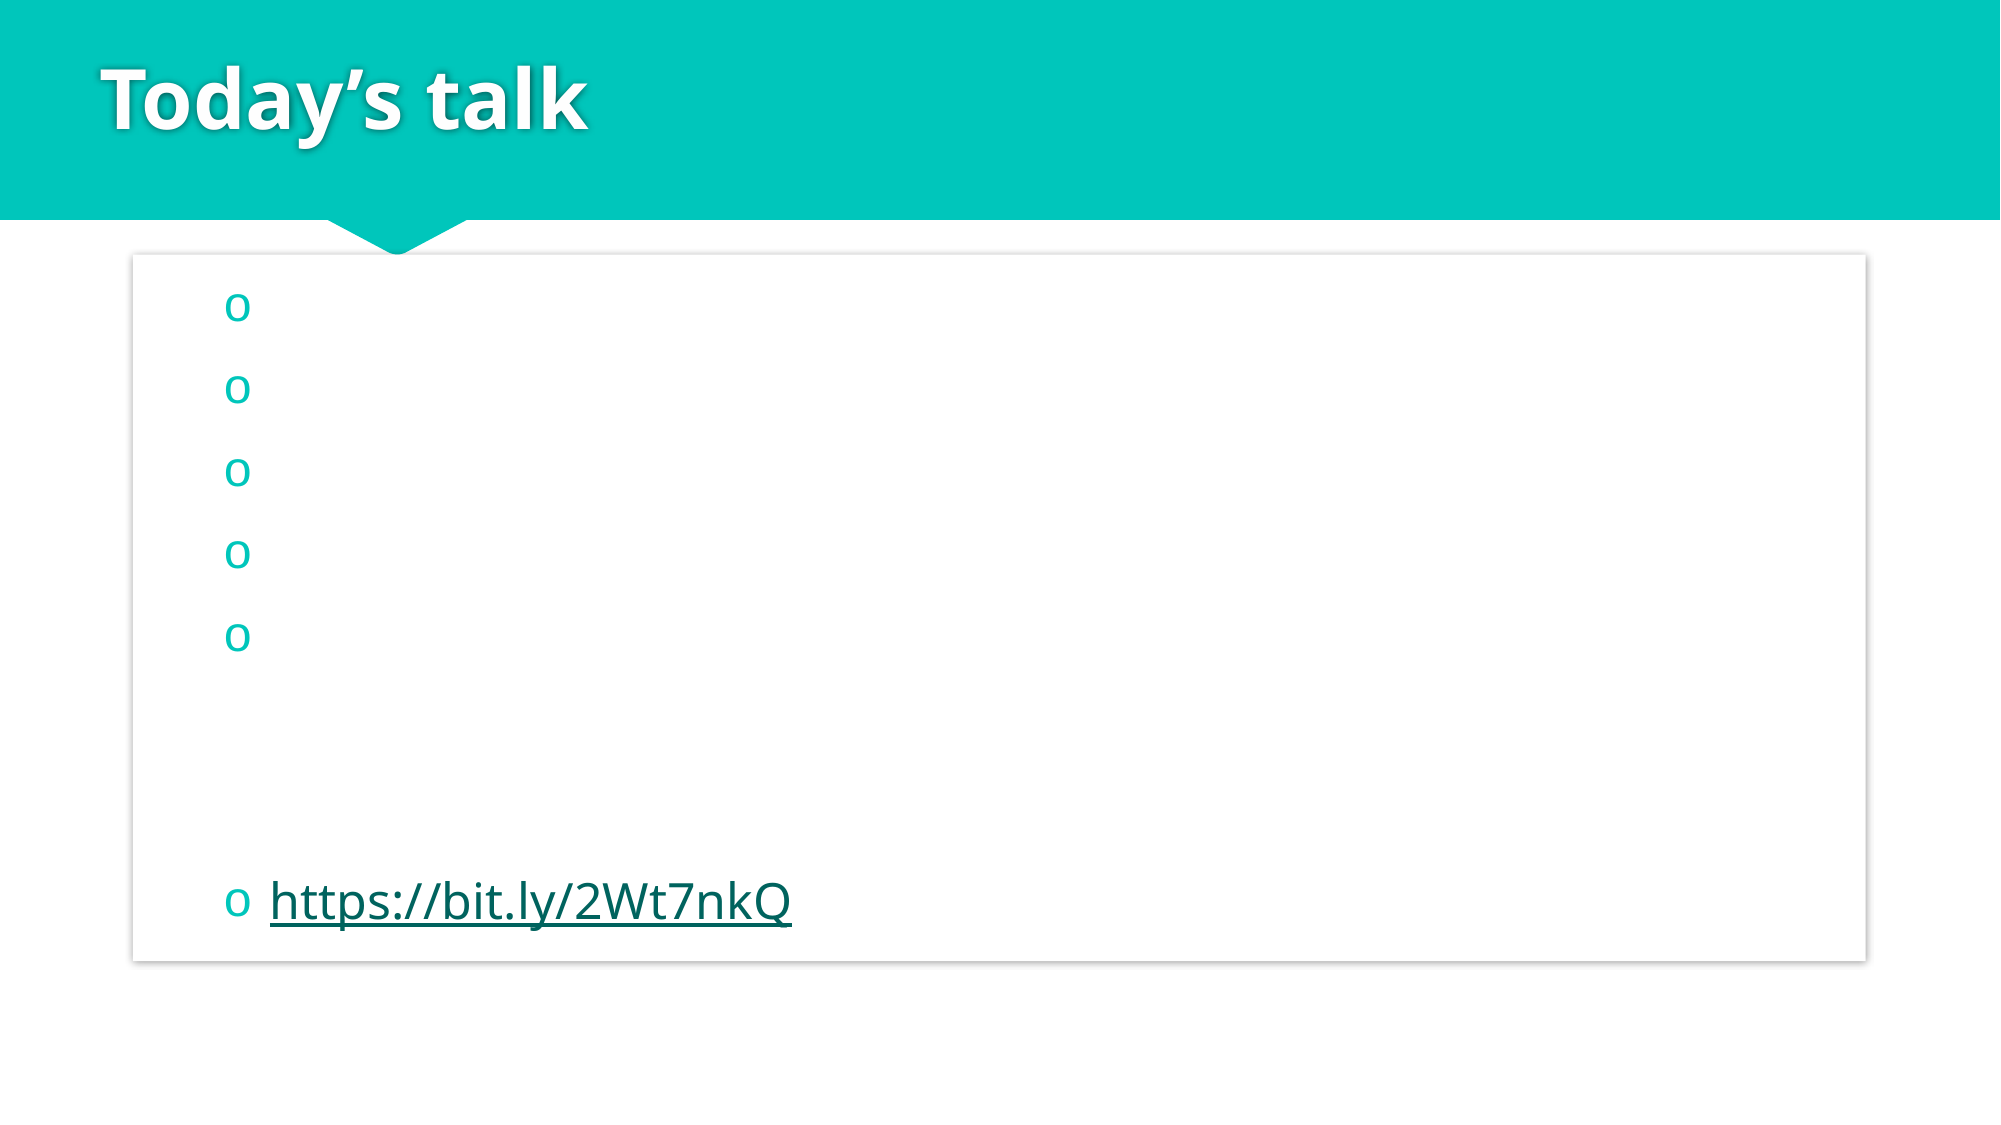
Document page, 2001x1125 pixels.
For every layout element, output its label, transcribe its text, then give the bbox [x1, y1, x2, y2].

list Intro What is ggplot Tips & Tricks Best Practices Try it out https://bit.ly/2Wt7nkQ [132, 254, 1866, 962]
title Today’s talk [84, 27, 1819, 154]
